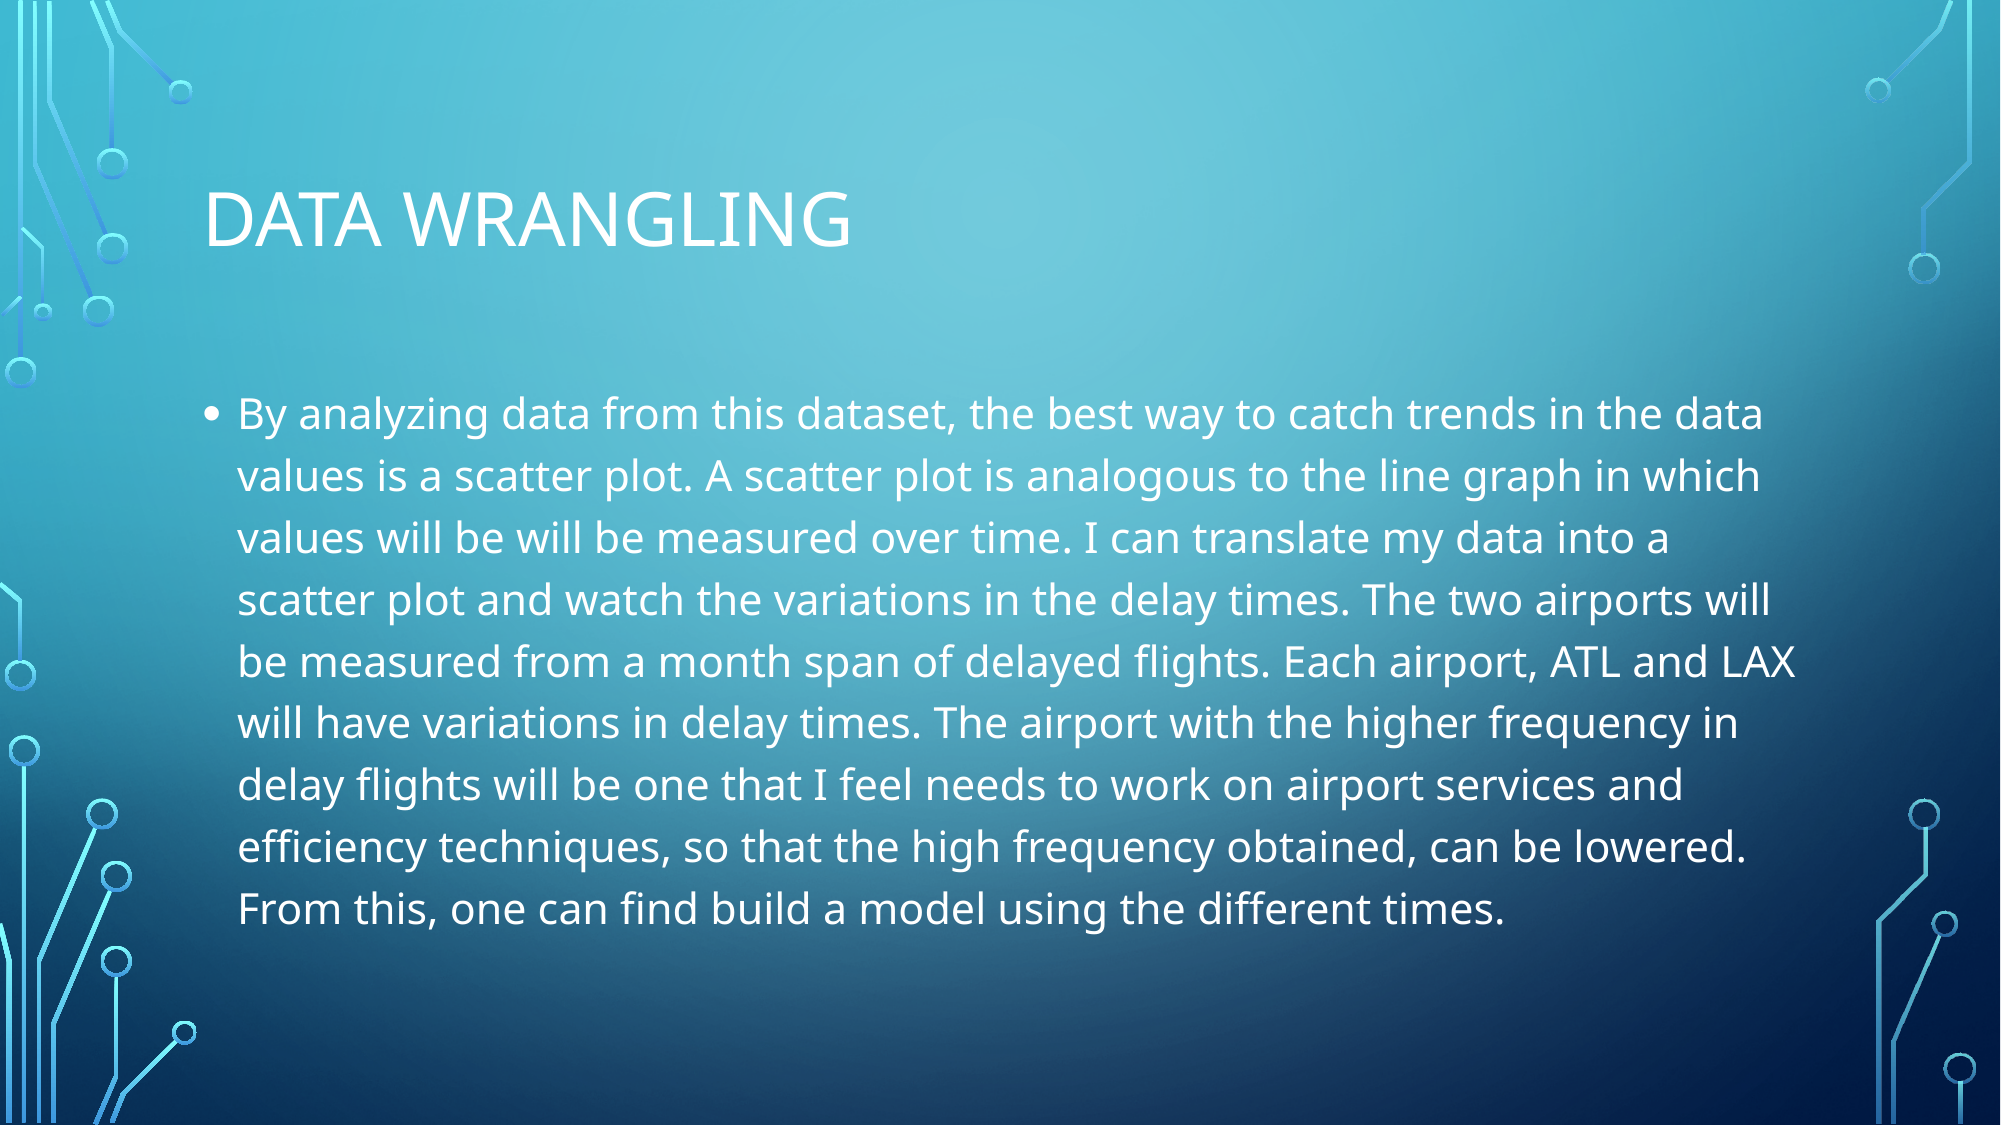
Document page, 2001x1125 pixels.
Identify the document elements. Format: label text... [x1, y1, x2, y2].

title Data wrangling [187, 101, 1813, 344]
list By analyzing data from this dataset, the best way to catch trends in the data values is a scatter plot. A scatter plot is analogous to the line graph in which values will be will be measured over time. I can translate my data into a scatter plot and watch the variations in the delay times. The two airports will be measured from a month span of delayed flights. Each airport, ATL and LAX will have variations in delay times. The airport with the higher frequency in delay flights will be one that I feel needs to work on airport services and efficiency techniques, so that the high frequency obtained, can be lowered. From this, one can find build a model using the different times. [187, 369, 1813, 950]
